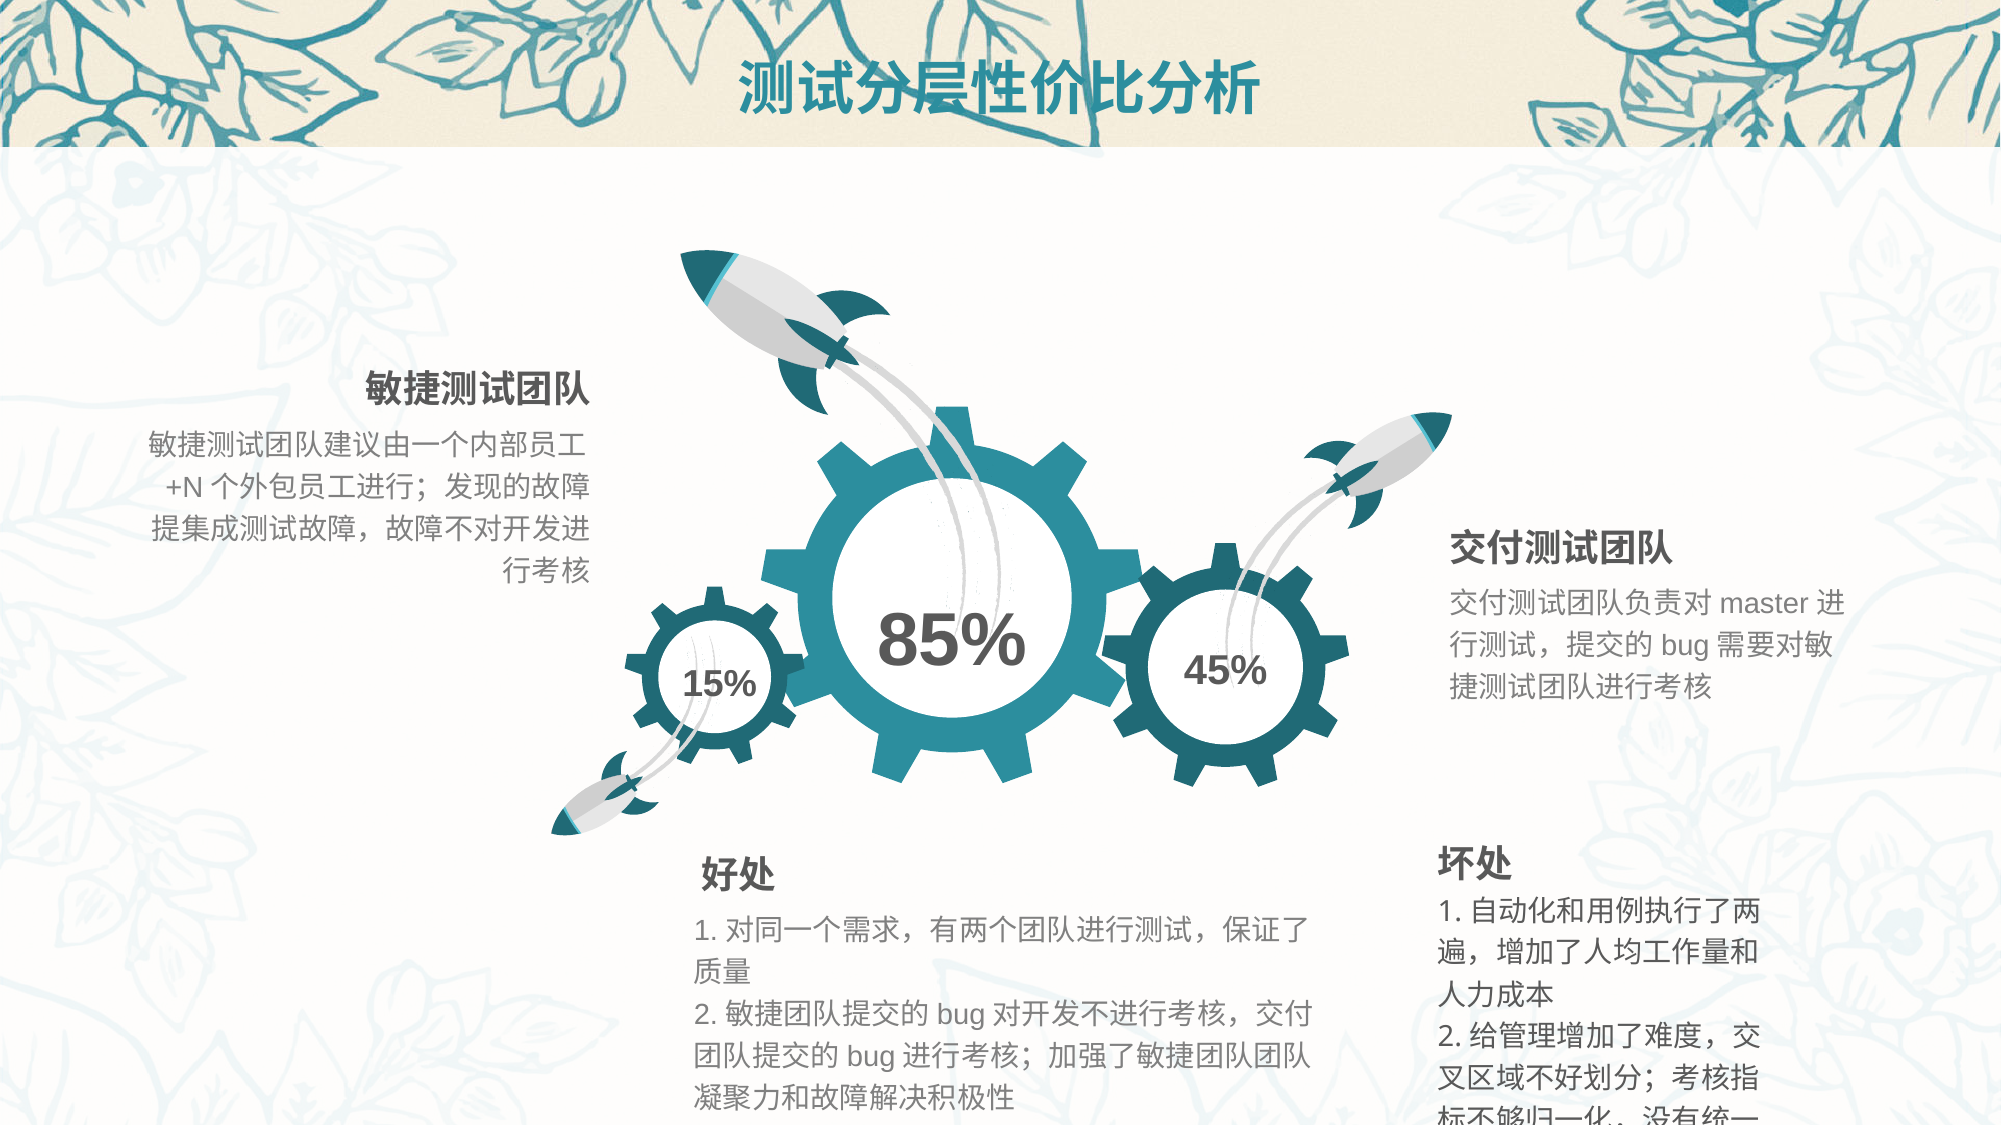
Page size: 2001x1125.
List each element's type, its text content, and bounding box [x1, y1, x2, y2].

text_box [559, 227, 1441, 848]
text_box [678, 834, 1343, 1125]
title 测试分层性价比分析 [137, 34, 1863, 148]
picture [0, 0, 2001, 1125]
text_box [133, 349, 606, 597]
text_box 坏处 1.自动化和用例执行了两遍，增加了人均工作量和人力成本 2.给管理增加了难度，交叉区域不好划分；考核指标不够归一化，没有统一标准 [1422, 823, 1791, 1125]
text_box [1434, 507, 1867, 713]
